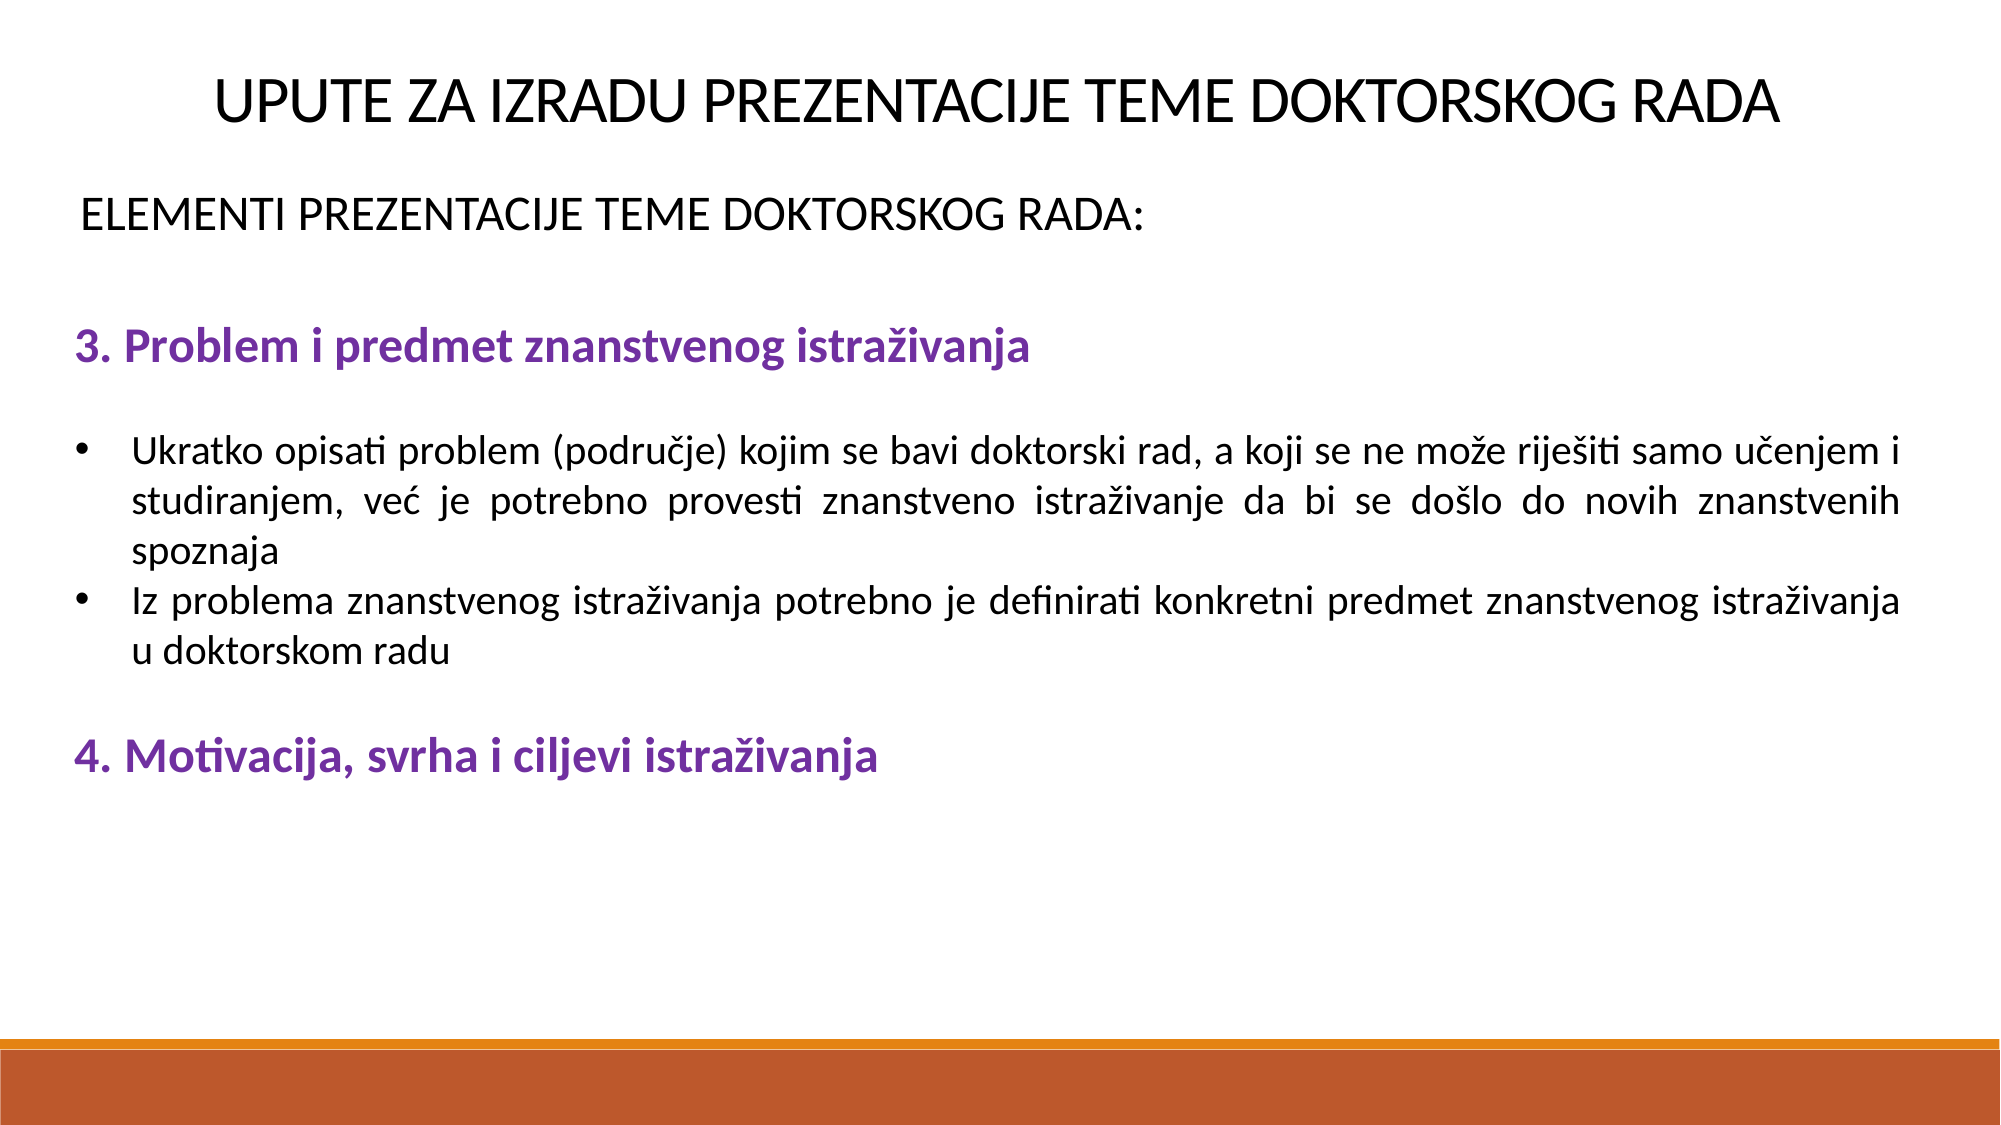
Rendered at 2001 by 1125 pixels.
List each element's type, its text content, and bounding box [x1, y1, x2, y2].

text_box UPUTE ZA IZRADU PREZENTACIJE TEME DOKTORSKOG RADA [198, 60, 1849, 172]
text_box 3. Problem i predmet znanstvenog istraživanja Ukratko opisati problem (područje) kojim se bavi doktorski rad, a koji se ne može riješiti samo učenjem i studiranjem, već je potrebno provesti znanstveno istraživanje da bi se došlo do novih znanstvenih spoznaja Iz problema znanstvenog istraživanja potrebno je definirati konkretni predmet znanstvenog istraživanja u doktorskom radu 4. Motivacija, svrha i ciljevi istraživanja [60, 305, 1917, 791]
text_box ELEMENTI PREZENTACIJE TEME DOKTORSKOG RADA: [65, 173, 1161, 248]
